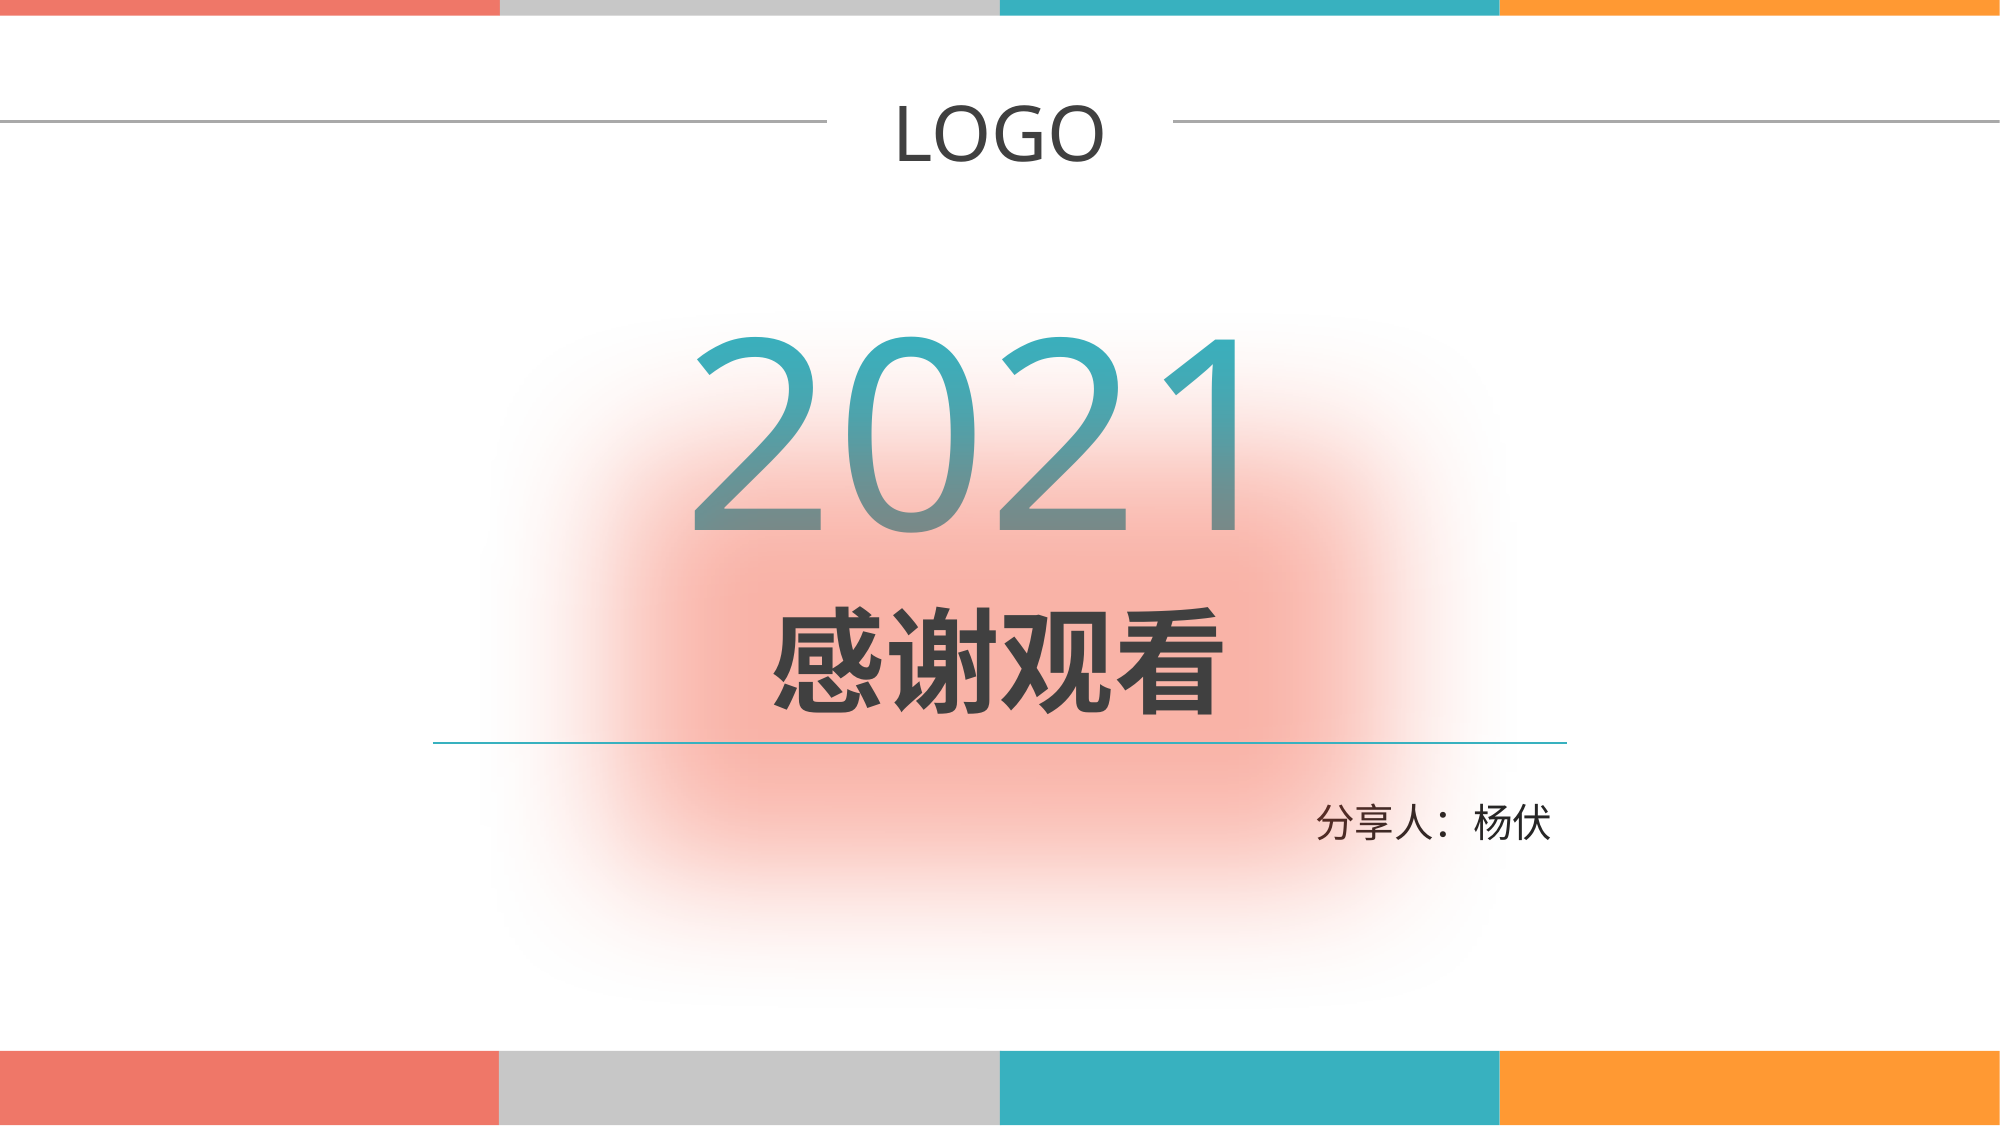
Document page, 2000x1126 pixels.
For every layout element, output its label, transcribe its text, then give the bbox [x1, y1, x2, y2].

text_box 分享人：杨伏 [1300, 790, 1568, 854]
text_box [0, 0, 498, 18]
text_box [1498, 0, 2000, 18]
text_box [497, 1049, 998, 1126]
text_box [0, 1049, 497, 1126]
text_box [1498, 1049, 2000, 1126]
text_box LOGO [872, 74, 1129, 187]
text_box [998, 0, 1498, 18]
text_box [498, 0, 998, 18]
text_box 2021 [667, 255, 1308, 591]
text_box [998, 1049, 1498, 1126]
